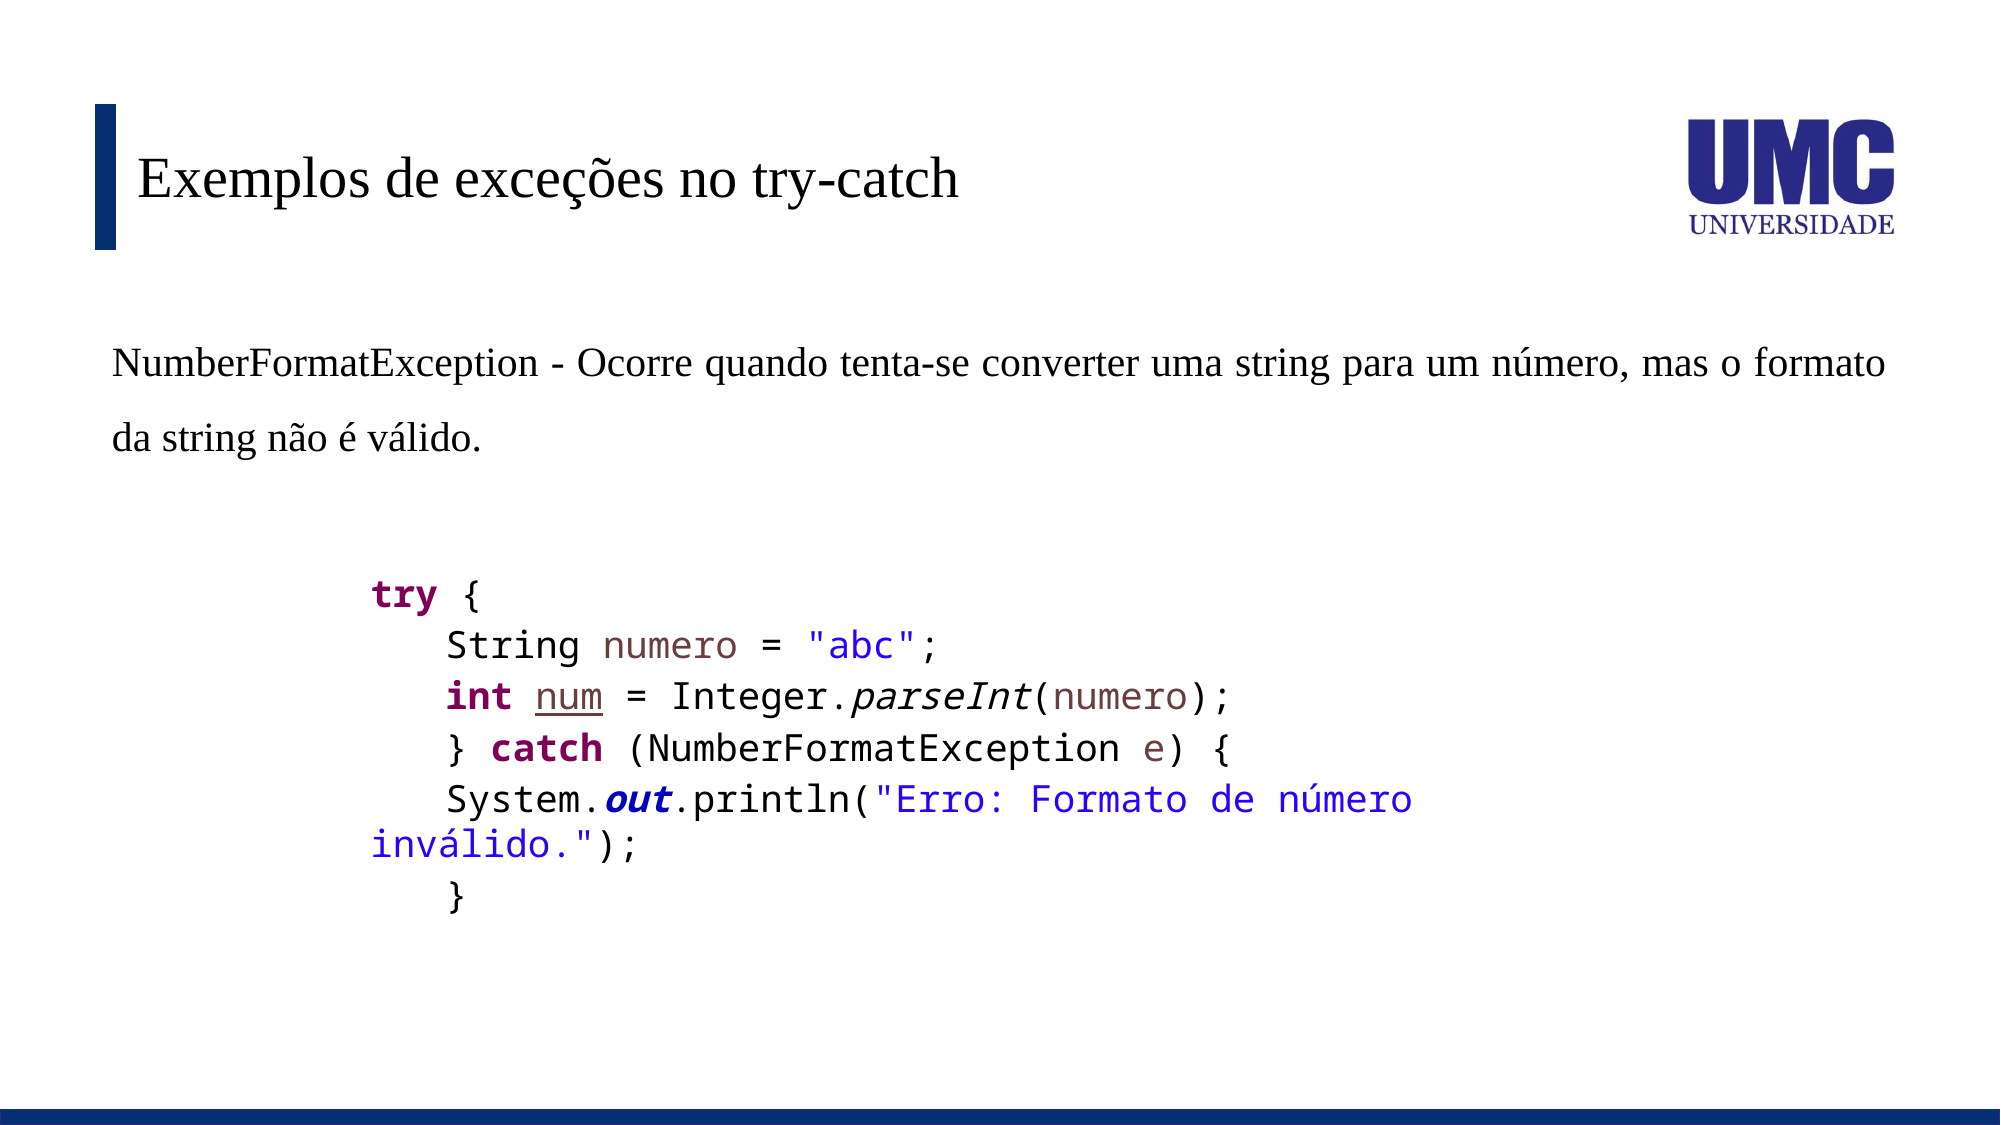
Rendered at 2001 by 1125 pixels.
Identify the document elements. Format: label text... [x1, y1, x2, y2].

title Exemplos de exceções no try-catch [122, 140, 1667, 214]
picture [1, 1110, 1999, 1124]
picture [95, 104, 116, 250]
list NumberFormatException - Ocorre quando tenta-se converter uma string para um número, mas o formato da string não é válido. [97, 302, 1903, 405]
picture [1686, 117, 1896, 237]
text_box try { String numero = "abc"; int num = Integer.parseInt(numero); } catch (NumberFormatException e) { System.out.println("Erro: Formato de número inválido."); } [355, 562, 1645, 924]
